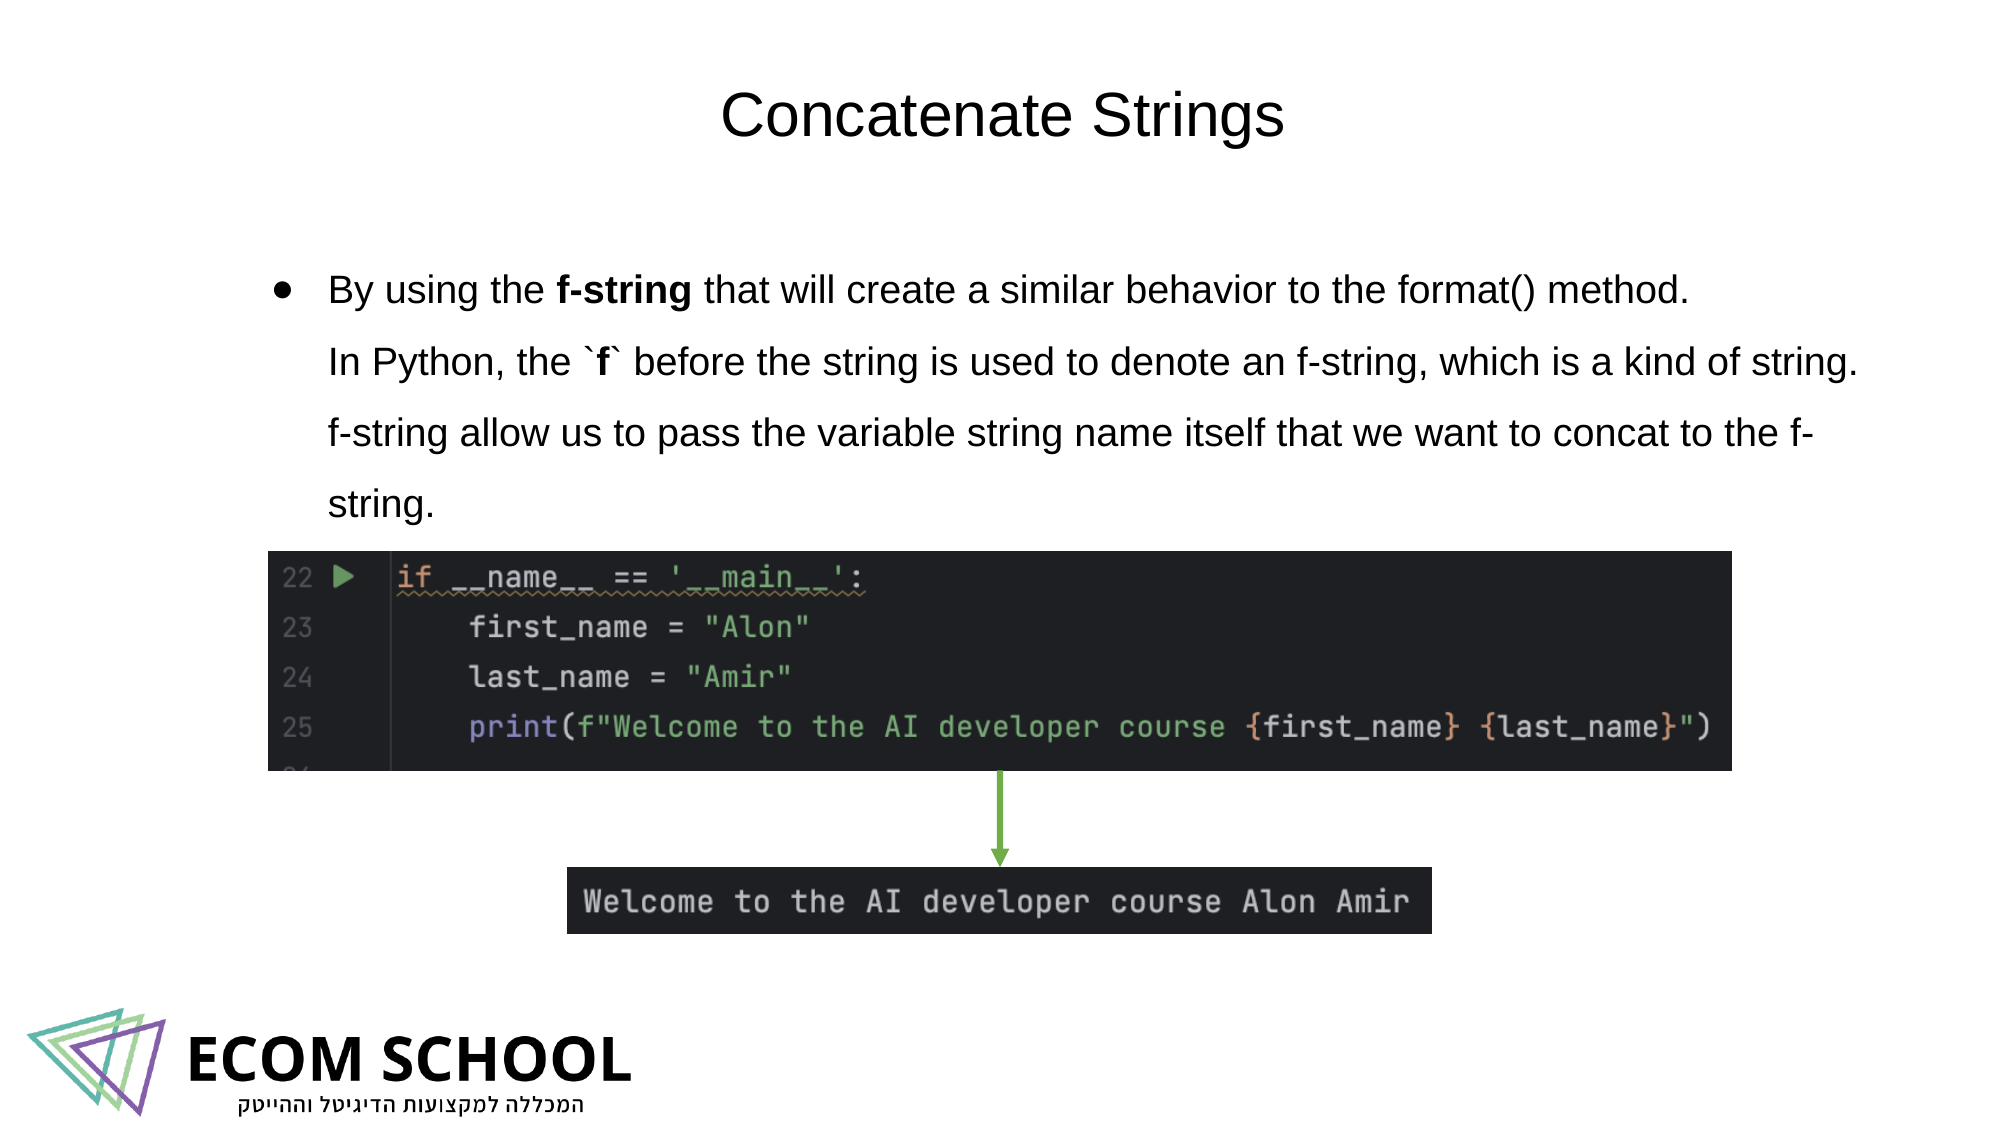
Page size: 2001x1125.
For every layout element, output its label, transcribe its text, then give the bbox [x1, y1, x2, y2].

subtitle Concatenate Strings By using the f-string that will create a similar behavior to the format() method. In Python, the `f` before the string is used to denote an f-string, which is a kind of string. f-string allow us to pass the variable string name itself that we want to concat to the f-string. [87, 75, 1919, 1075]
picture [268, 551, 1732, 771]
picture [0, 1000, 654, 1125]
picture [567, 867, 1433, 934]
